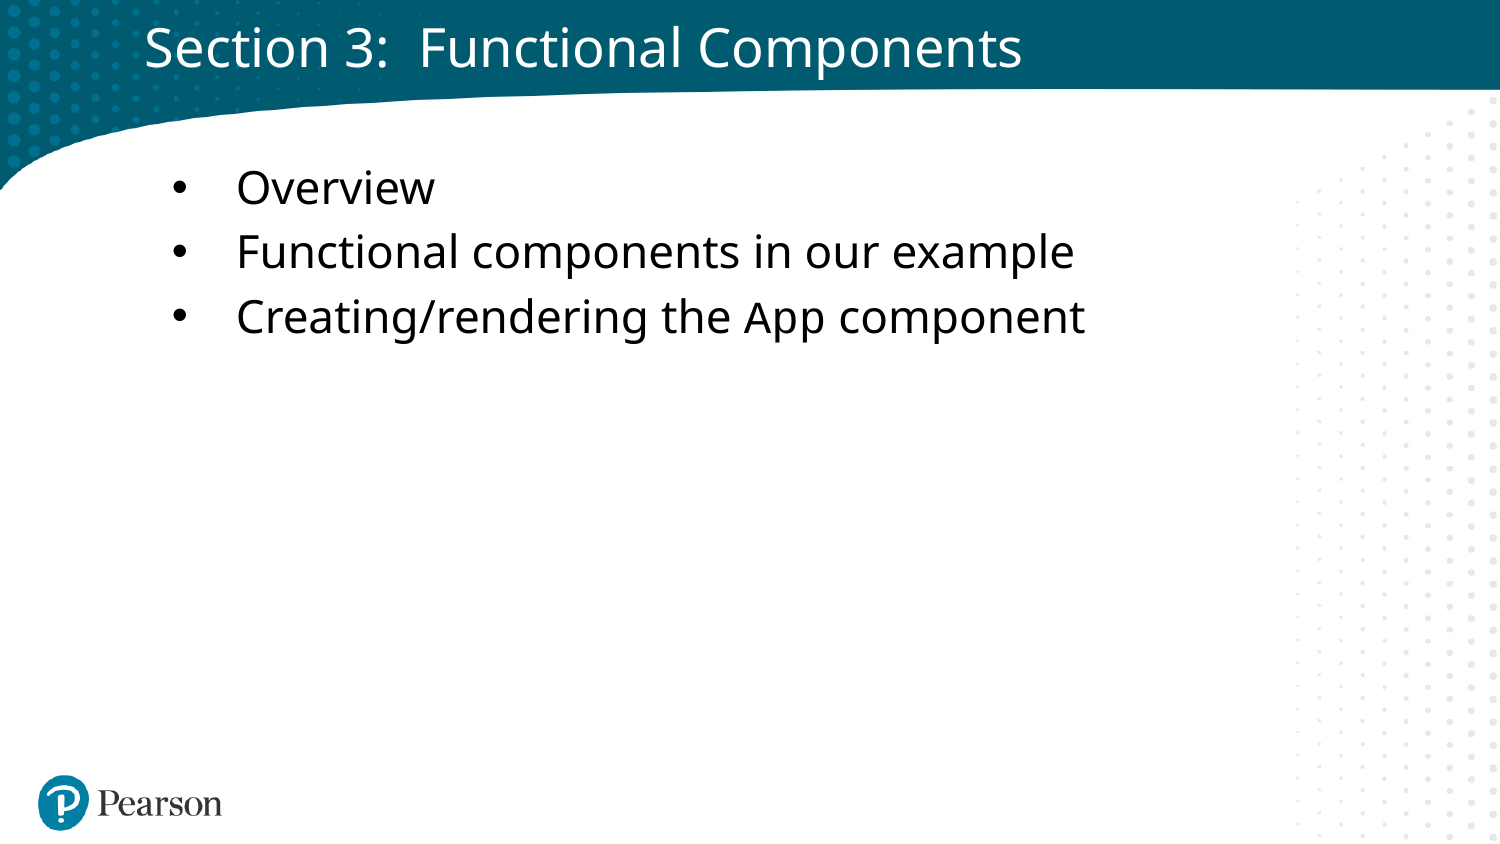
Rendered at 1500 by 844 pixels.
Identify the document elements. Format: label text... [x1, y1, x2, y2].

list Overview Functional components in our example Creating/rendering the App component [147, 151, 1351, 766]
title Section 3: Functional Components [130, 6, 1369, 98]
picture [0, 90, 1500, 844]
